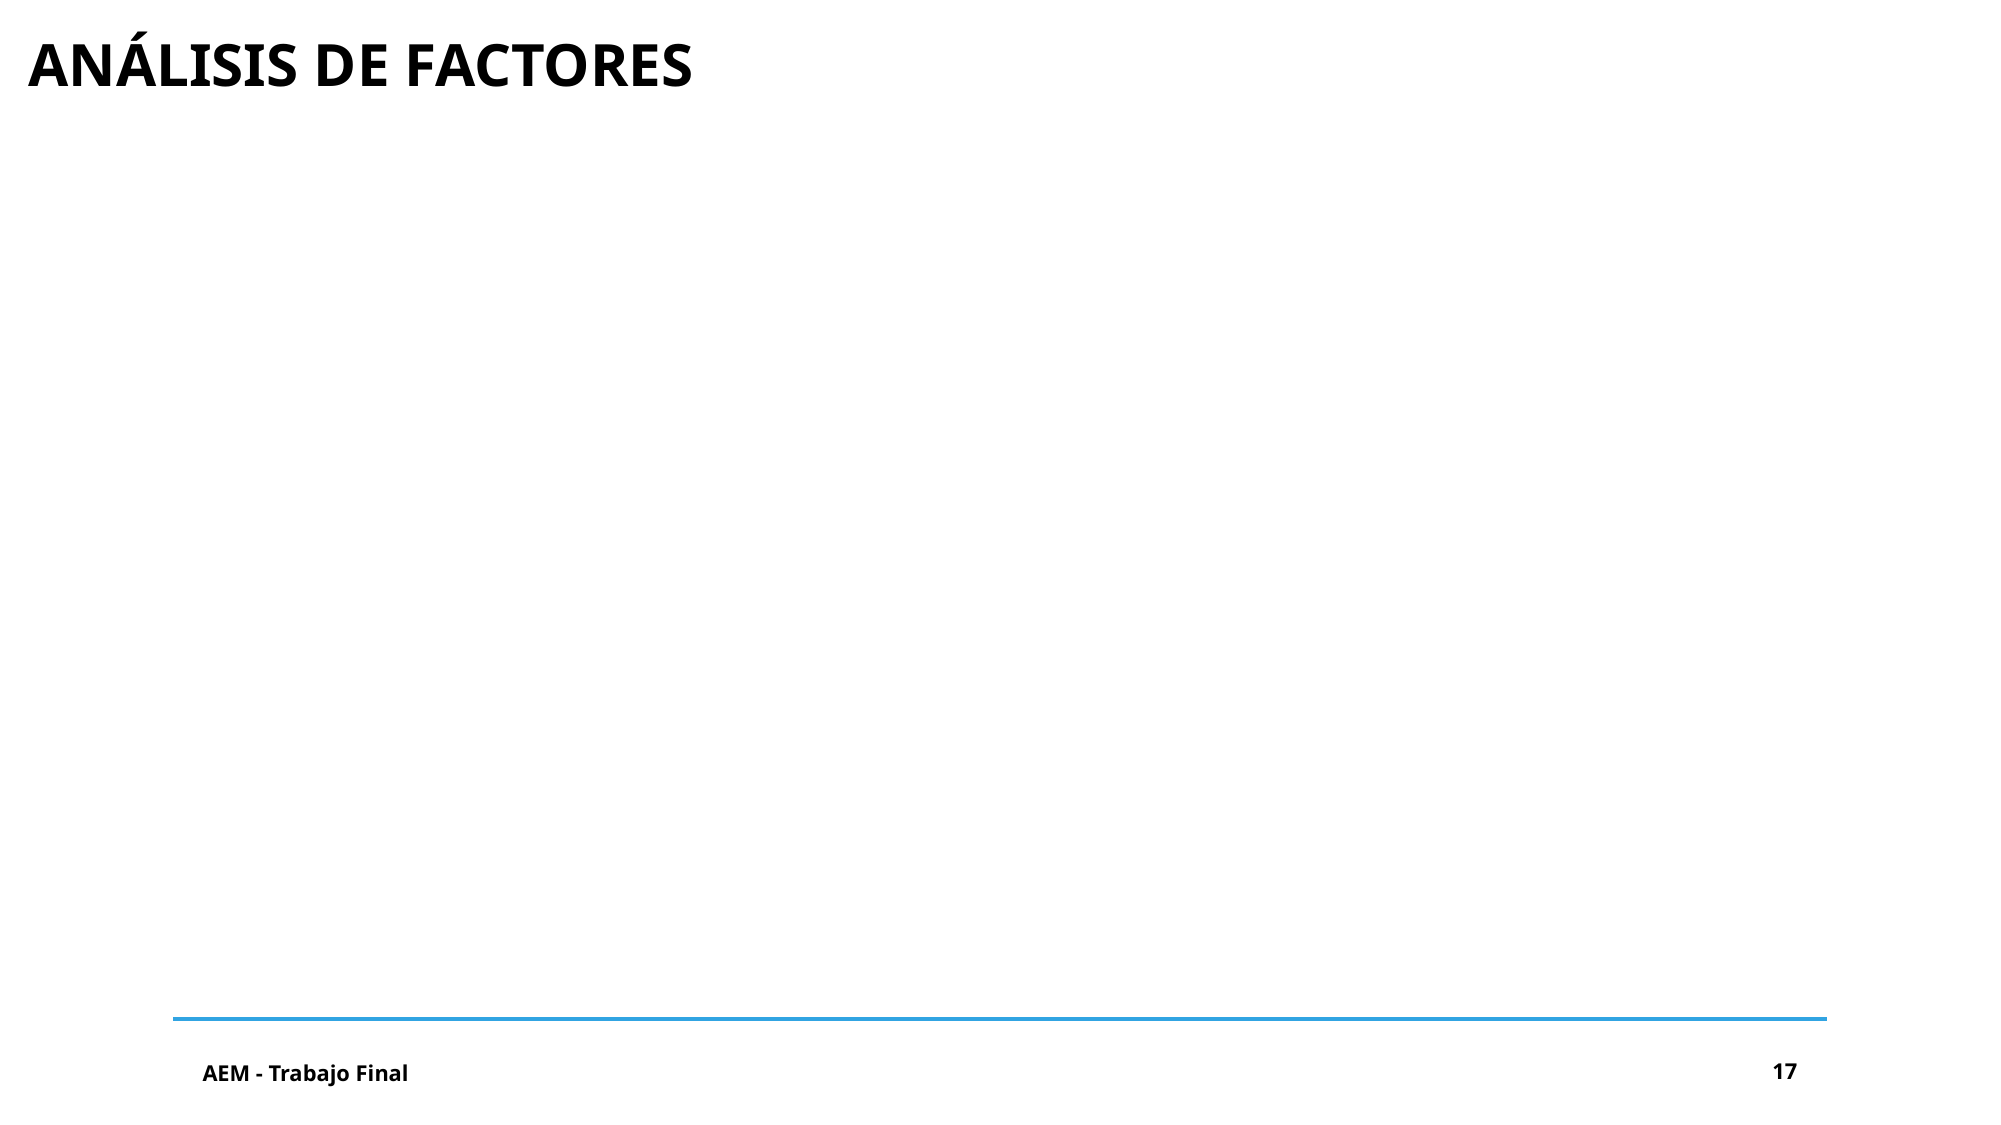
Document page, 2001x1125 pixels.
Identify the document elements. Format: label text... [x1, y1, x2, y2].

footer AEM - Trabajo Final [187, 1042, 837, 1103]
slide_number 17 [1709, 1042, 1813, 1103]
text_box ANÁLISIS DE FACTORES [13, 20, 1833, 106]
